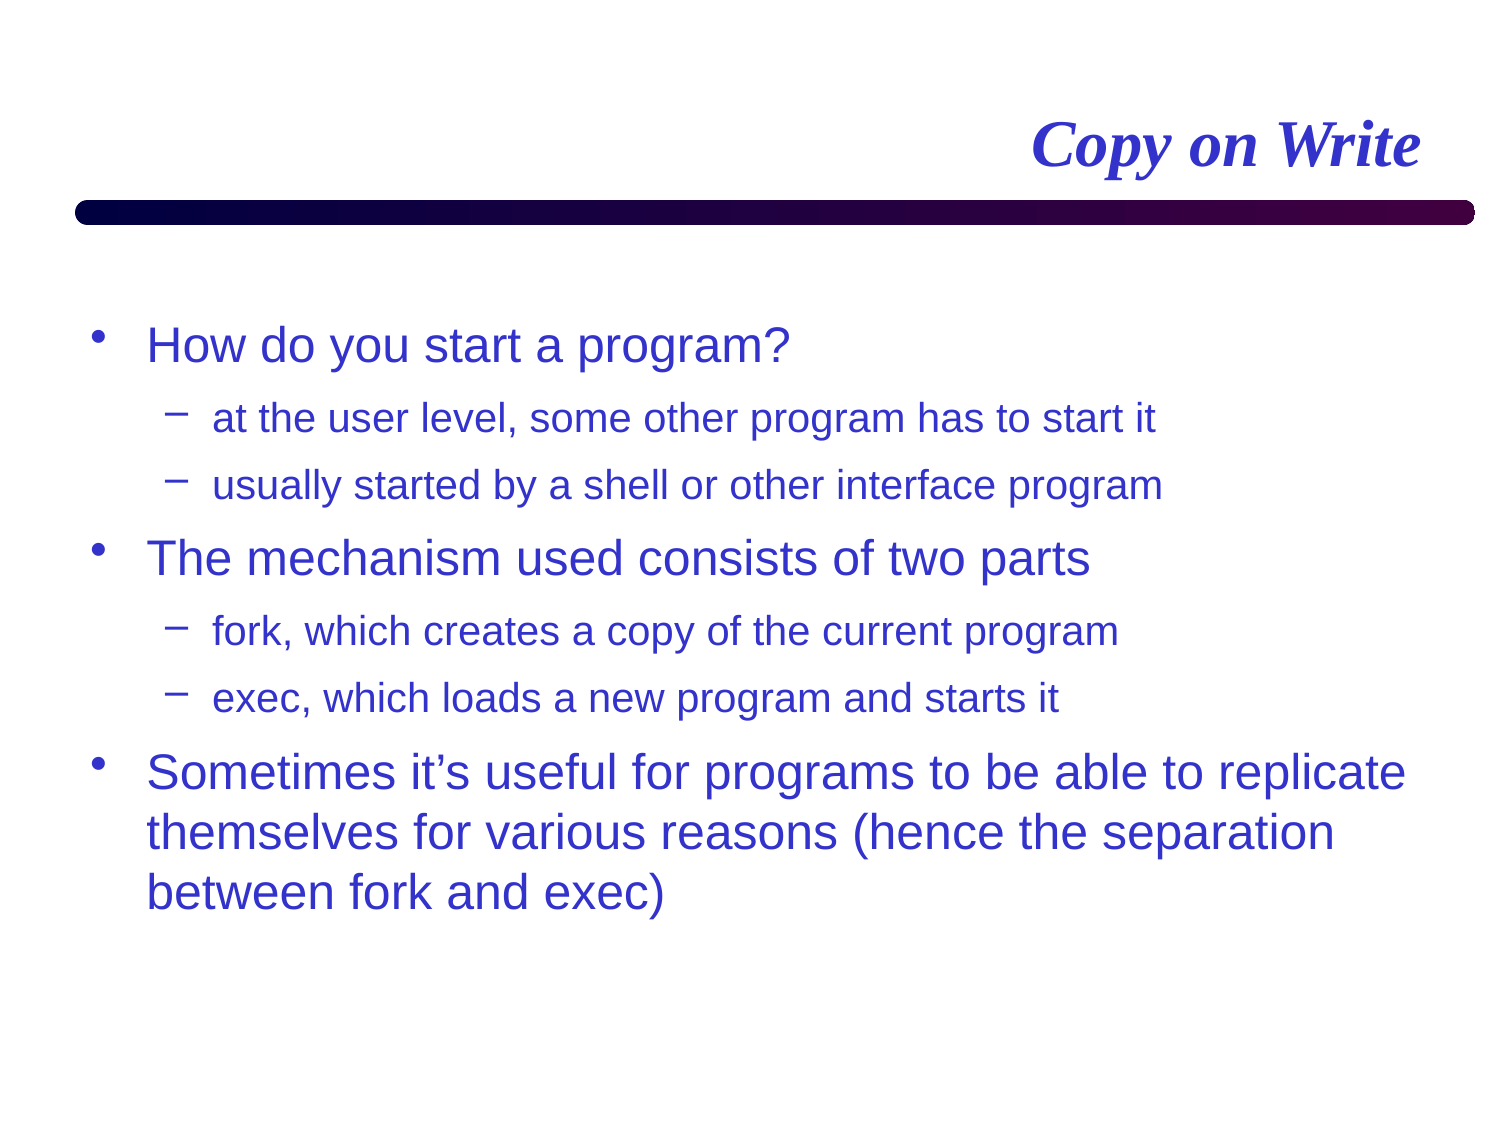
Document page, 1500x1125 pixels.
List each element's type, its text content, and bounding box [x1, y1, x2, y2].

title Copy on Write [74, 46, 1438, 188]
list How do you start a program? at the user level, some other program has to start it usually started by a shell or other interface program The mechanism used consists of two parts fork, which creates a copy of the current program exec, which loads a new program and starts it Sometimes it’s useful for programs to be able to replicate themselves for various reasons (hence the separation between fork and exec) [74, 224, 1426, 1032]
